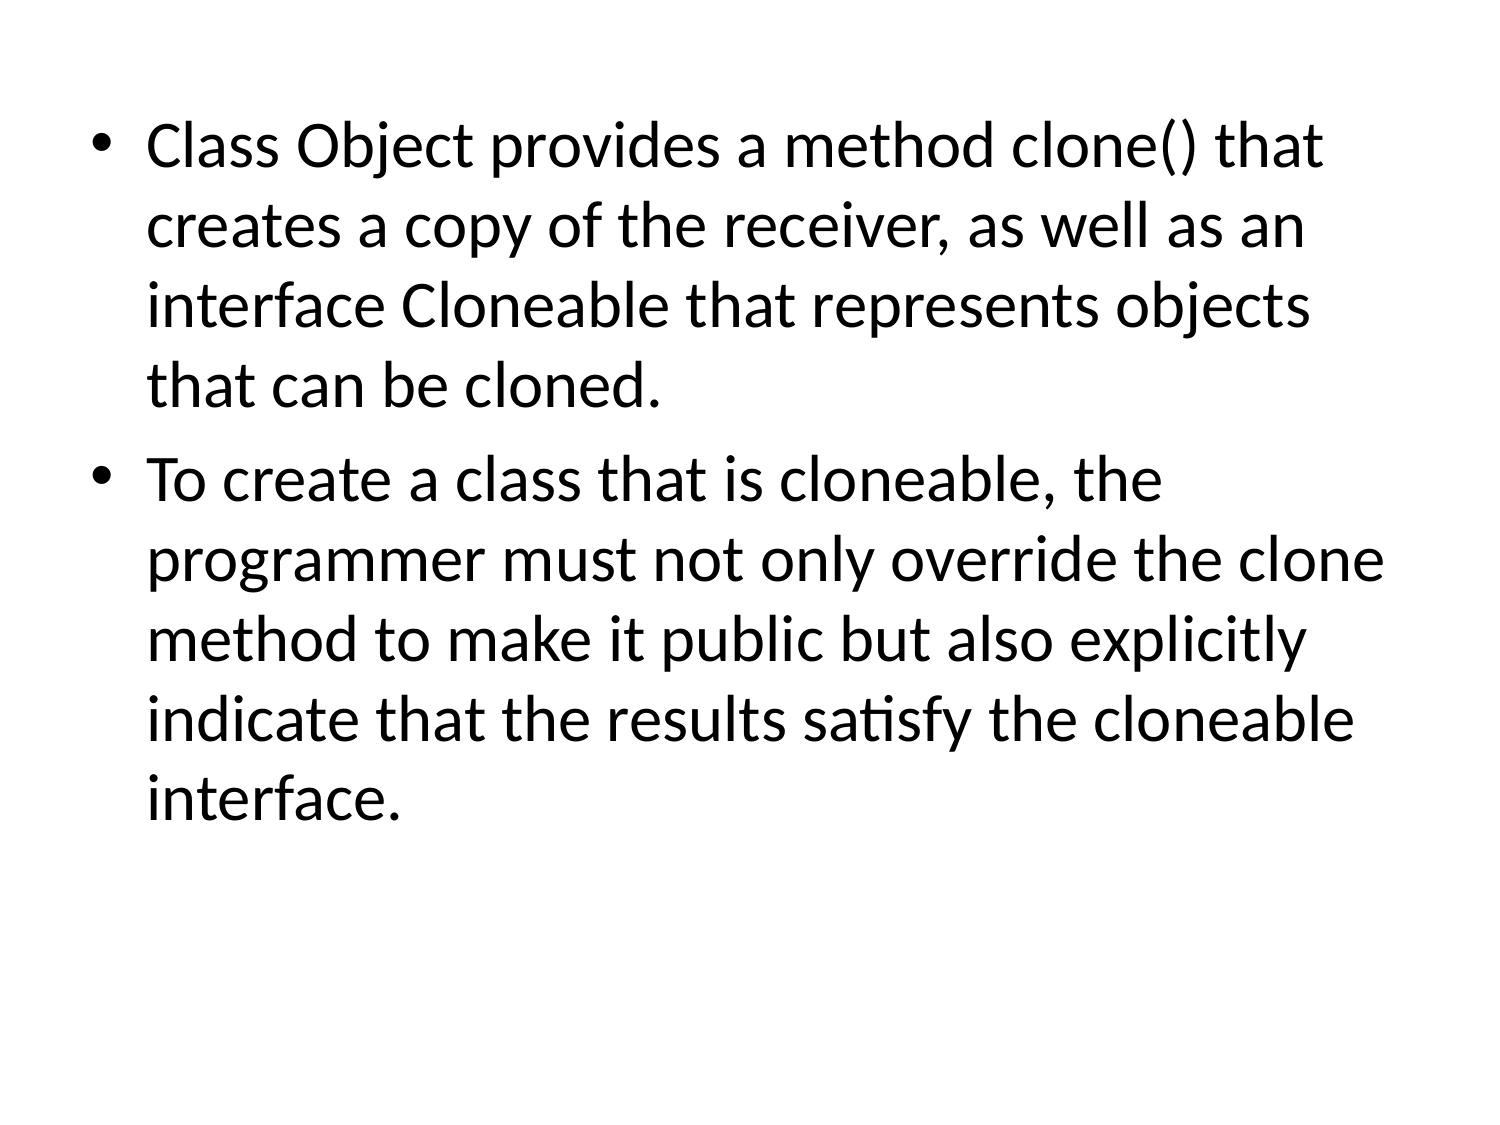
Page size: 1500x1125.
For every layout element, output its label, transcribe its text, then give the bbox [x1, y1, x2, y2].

list Class Object provides a method clone() that creates a copy of the receiver, as well as an interface Cloneable that represents objects that can be cloned. To create a class that is cloneable, the programmer must not only override the clone method to make it public but also explicitly indicate that the results satisfy the cloneable interface. [75, 93, 1425, 1005]
